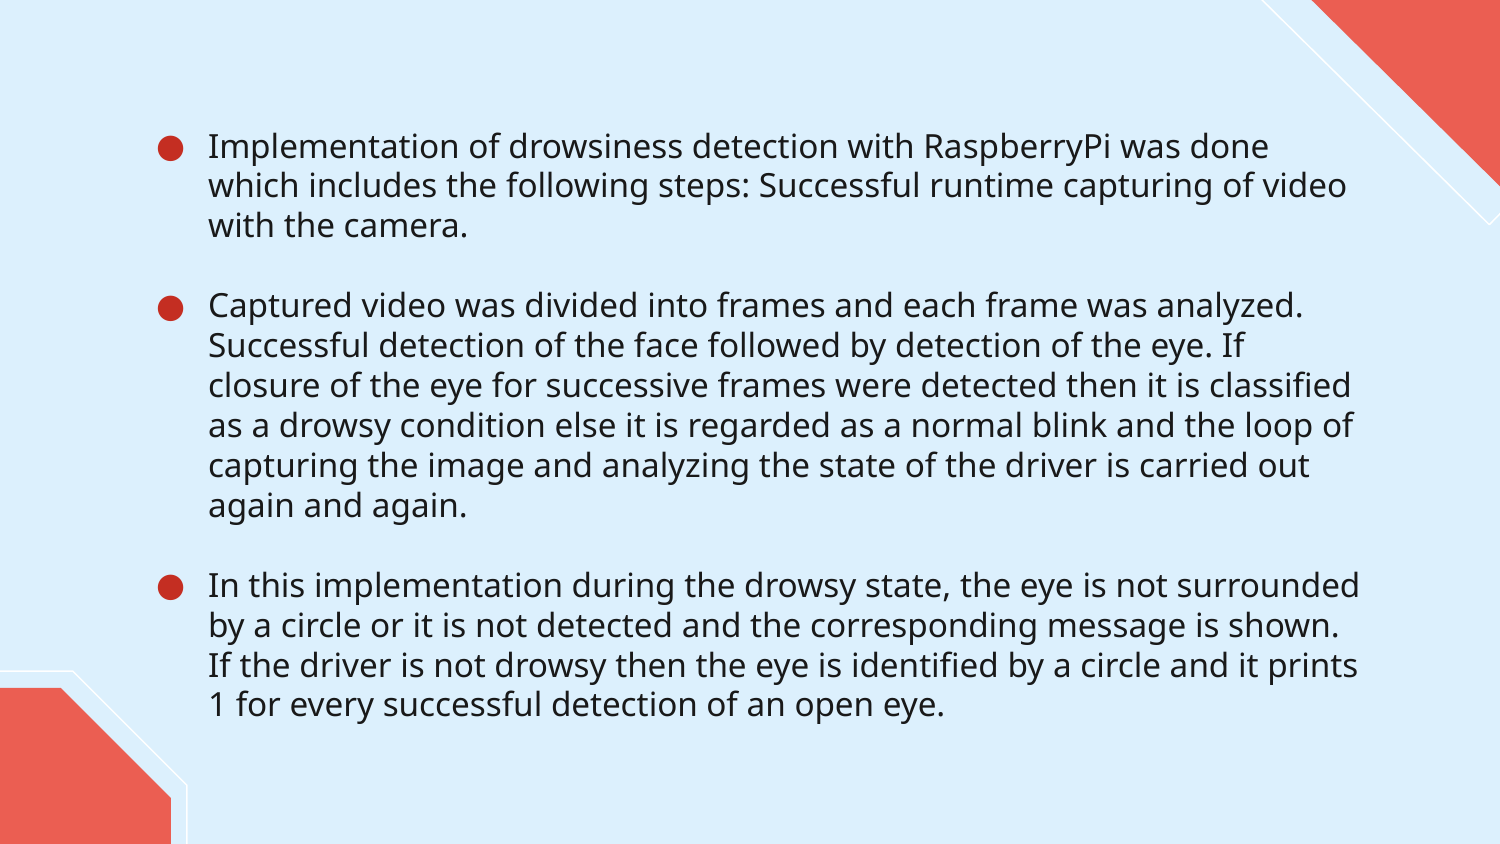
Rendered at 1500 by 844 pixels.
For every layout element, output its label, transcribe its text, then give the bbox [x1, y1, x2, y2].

list Implementation of drowsiness detection with RaspberryPi was done which includes the following steps: Successful runtime capturing of video with the camera. Captured video was divided into frames and each frame was analyzed. Successful detection of the face followed by detection of the eye. If closure of the eye for successive frames were detected then it is classified as a drowsy condition else it is regarded as a normal blink and the loop of capturing the image and analyzing the state of the driver is carried out again and again. In this implementation during the drowsy state, the eye is not surrounded by a circle or it is not detected and the corresponding message is shown. If the driver is not drowsy then the eye is identified by a circle and it prints 1 for every successful detection of an open eye. [118, 109, 1382, 734]
